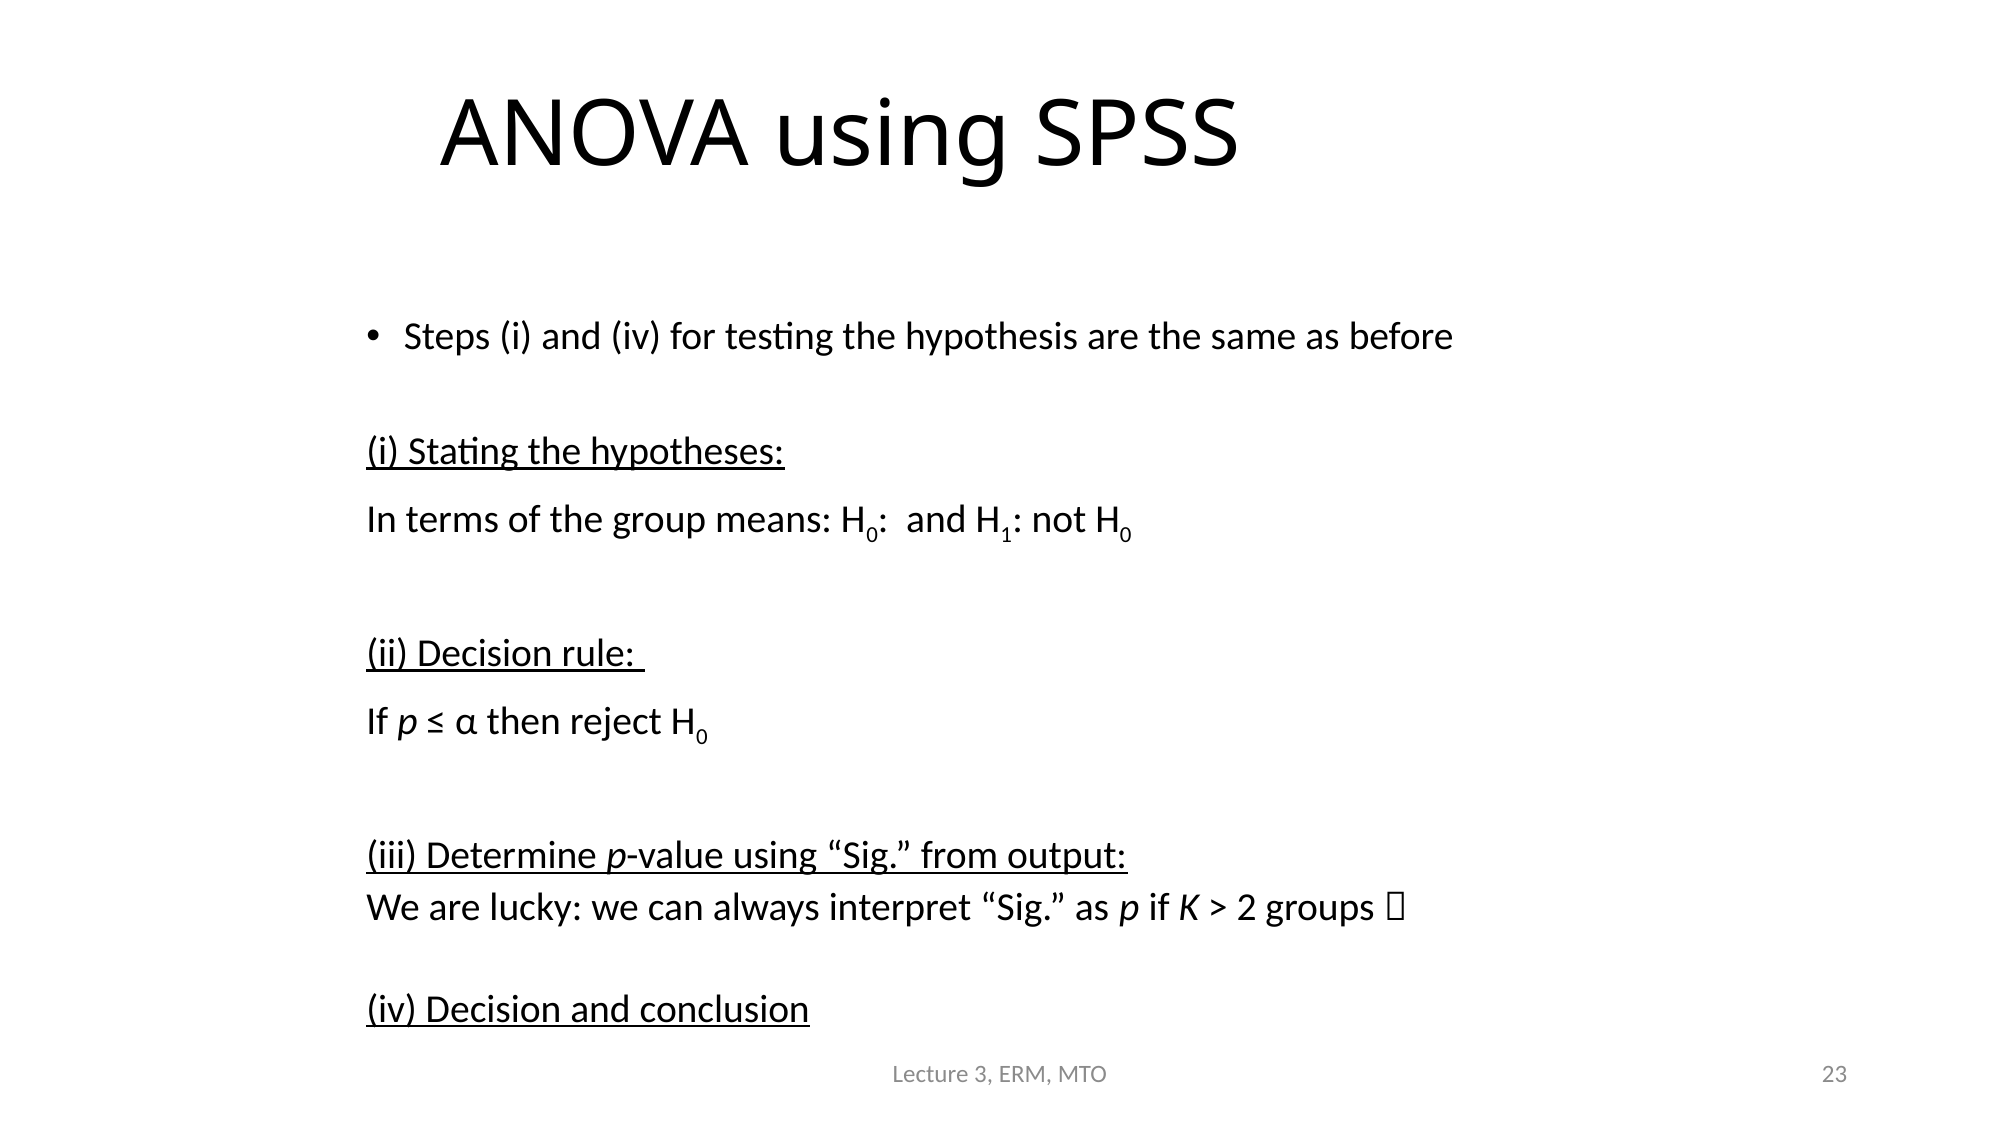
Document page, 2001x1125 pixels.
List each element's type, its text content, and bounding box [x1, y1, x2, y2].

title ANOVA using SPSS [425, 67, 1694, 204]
footer Lecture 3, ERM, MTO [662, 1042, 1338, 1103]
slide_number 23 [1412, 1042, 1863, 1103]
